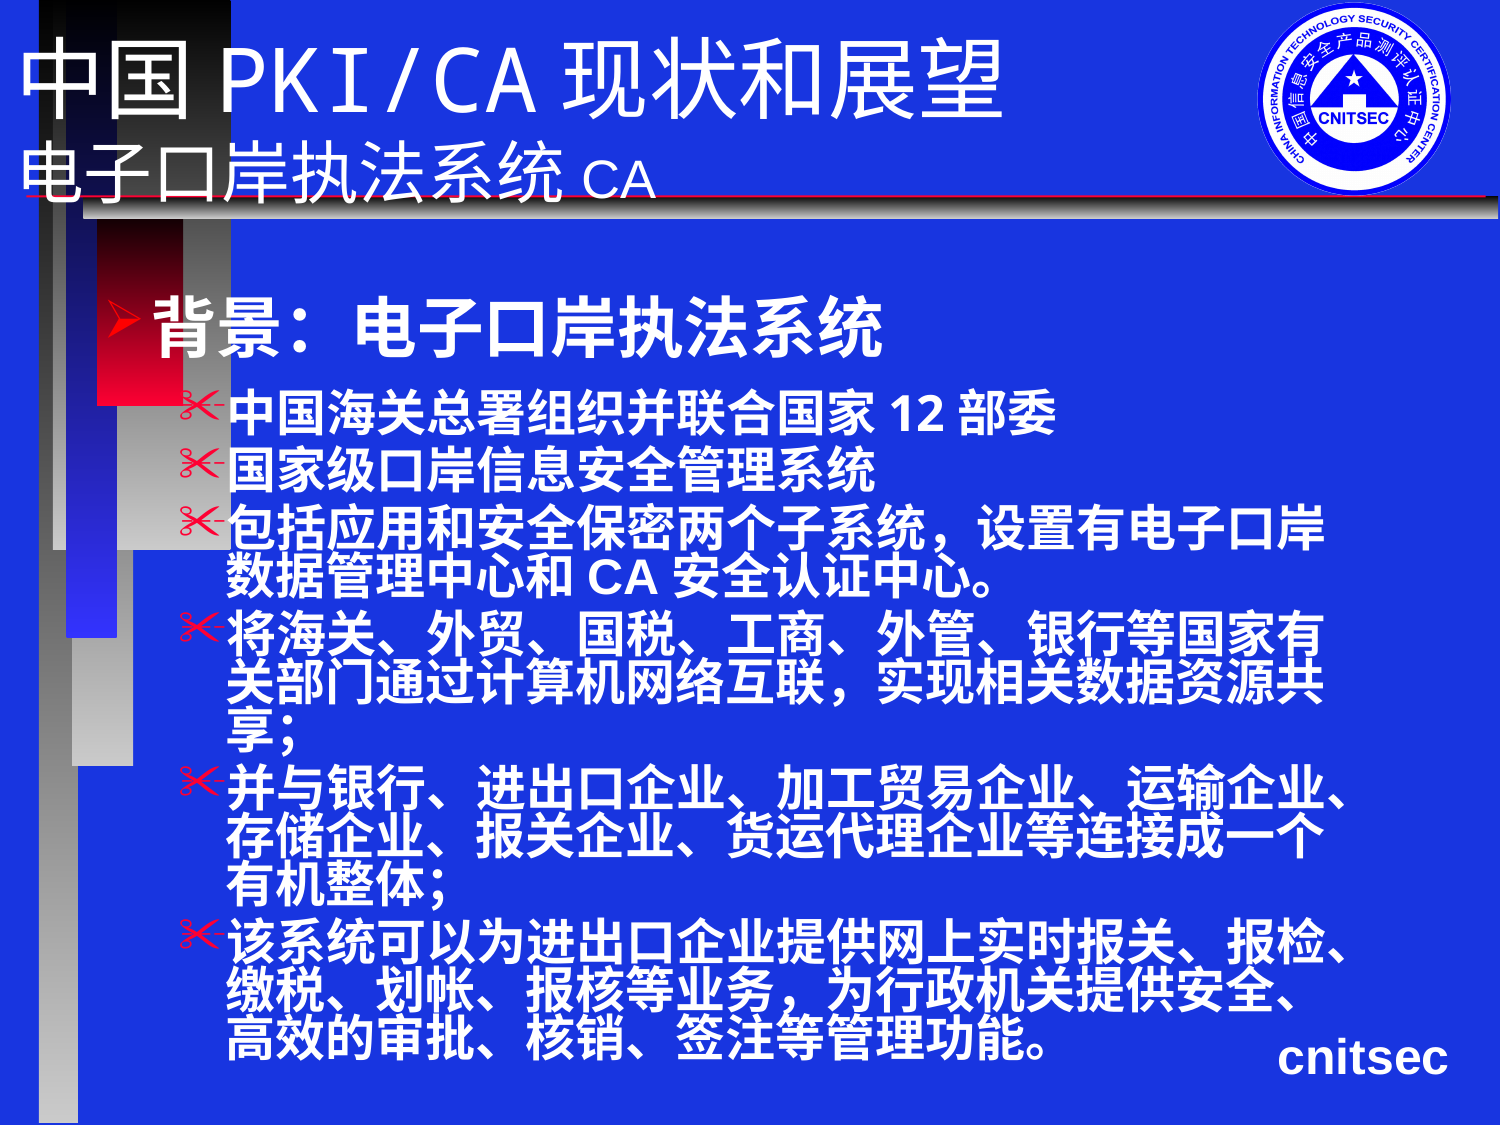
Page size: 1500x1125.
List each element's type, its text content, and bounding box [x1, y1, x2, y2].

list 中国海关总署组织并联合国家12部委 国家级口岸信息安全管理系统 包括应用和安全保密两个子系统，设置有电子口岸数据管理中心和CA安全认证中心。 将海关、外贸、国税、工商、外管、银行等国家有关部门通过计算机网络互联，实现相关数据资源共享； 并与银行、进出口企业、加工贸易企业、运输企业、存储企业、报关企业、货运代理企业等连接成一个有机整体； 该系统可以为进出口企业提供网上实时报关、报检、缴税、划帐、报核等业务，为行政机关提供安全、高效的审批、核销、签注等管理功能。 [88, 474, 1364, 1061]
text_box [0, 0, 1500, 433]
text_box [0, 433, 1500, 474]
